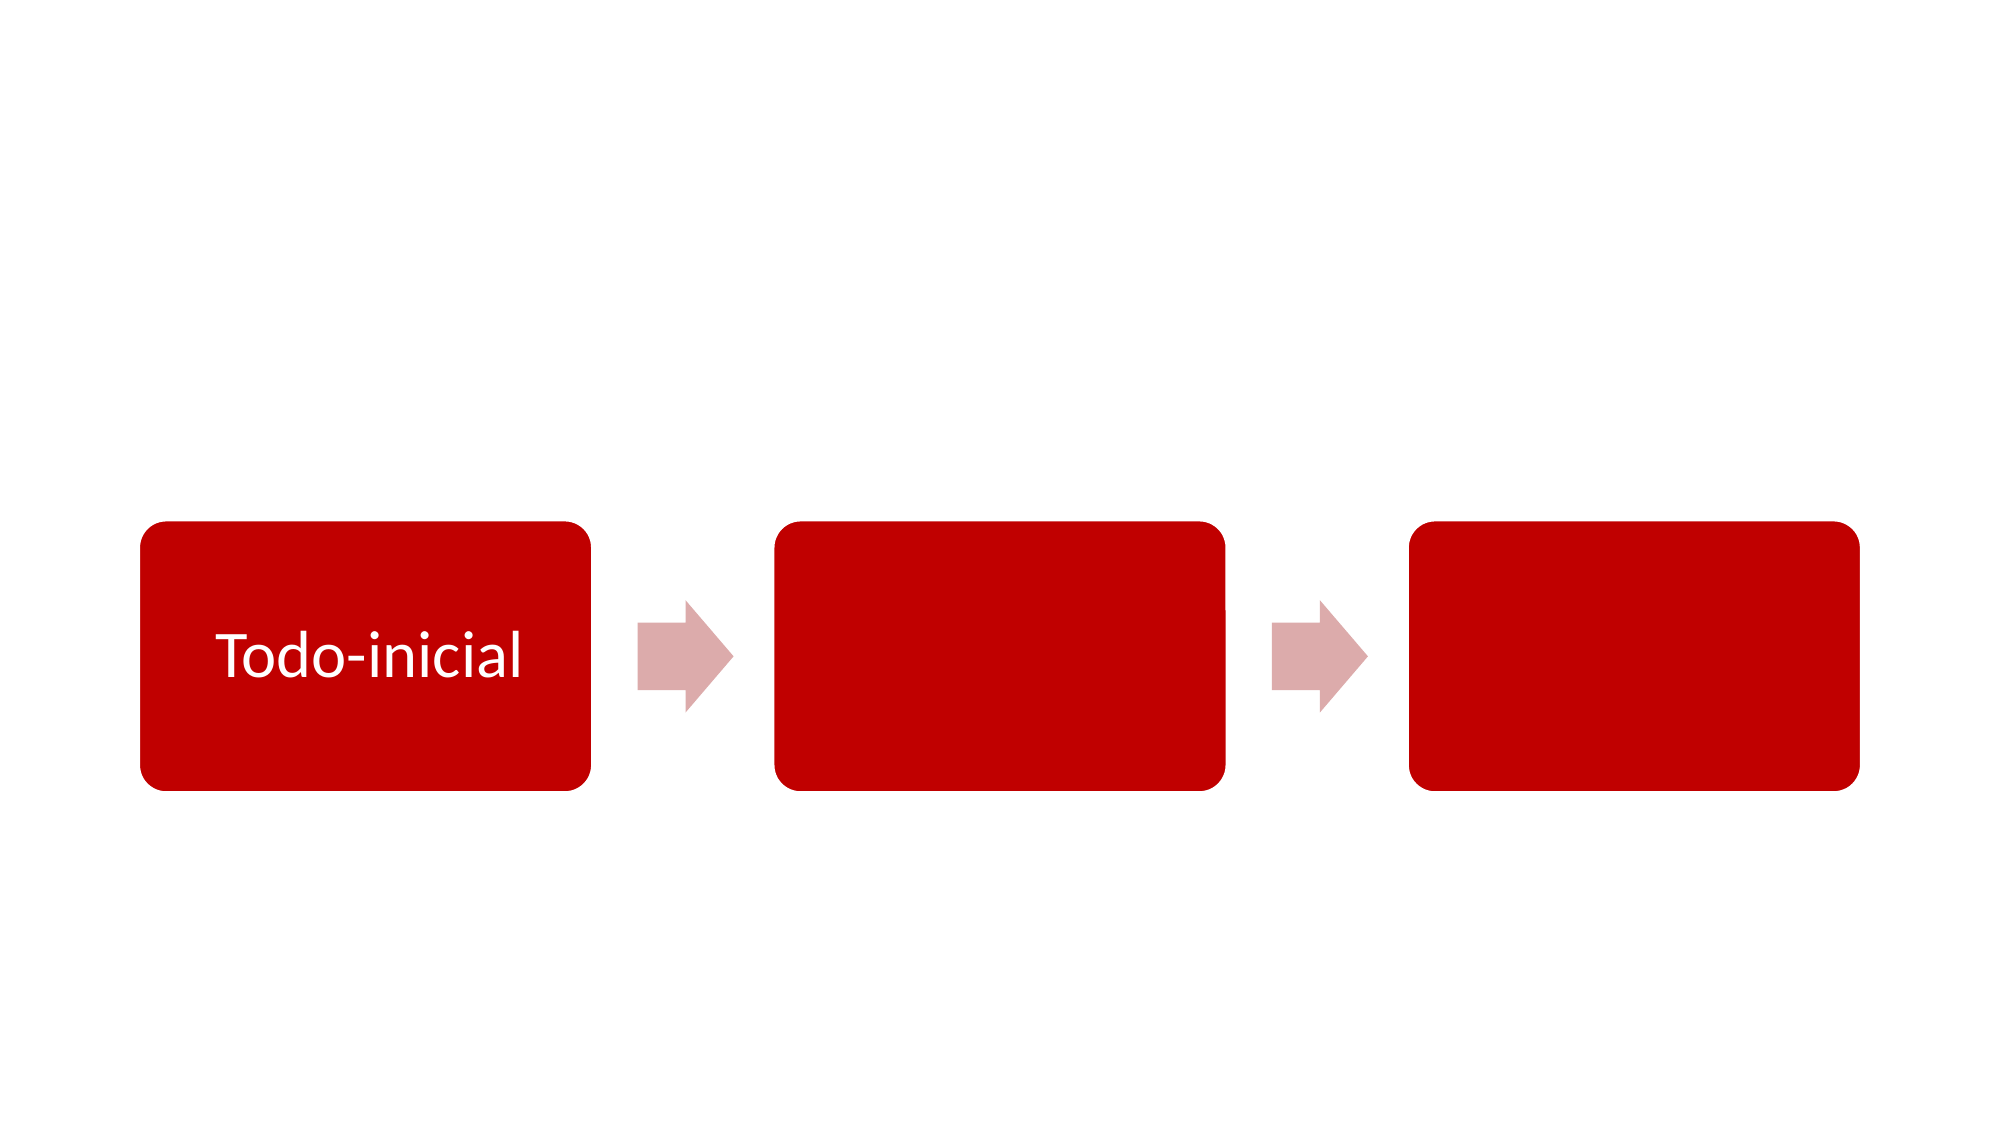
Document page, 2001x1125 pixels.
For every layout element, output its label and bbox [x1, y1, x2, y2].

list [137, 299, 1863, 1014]
